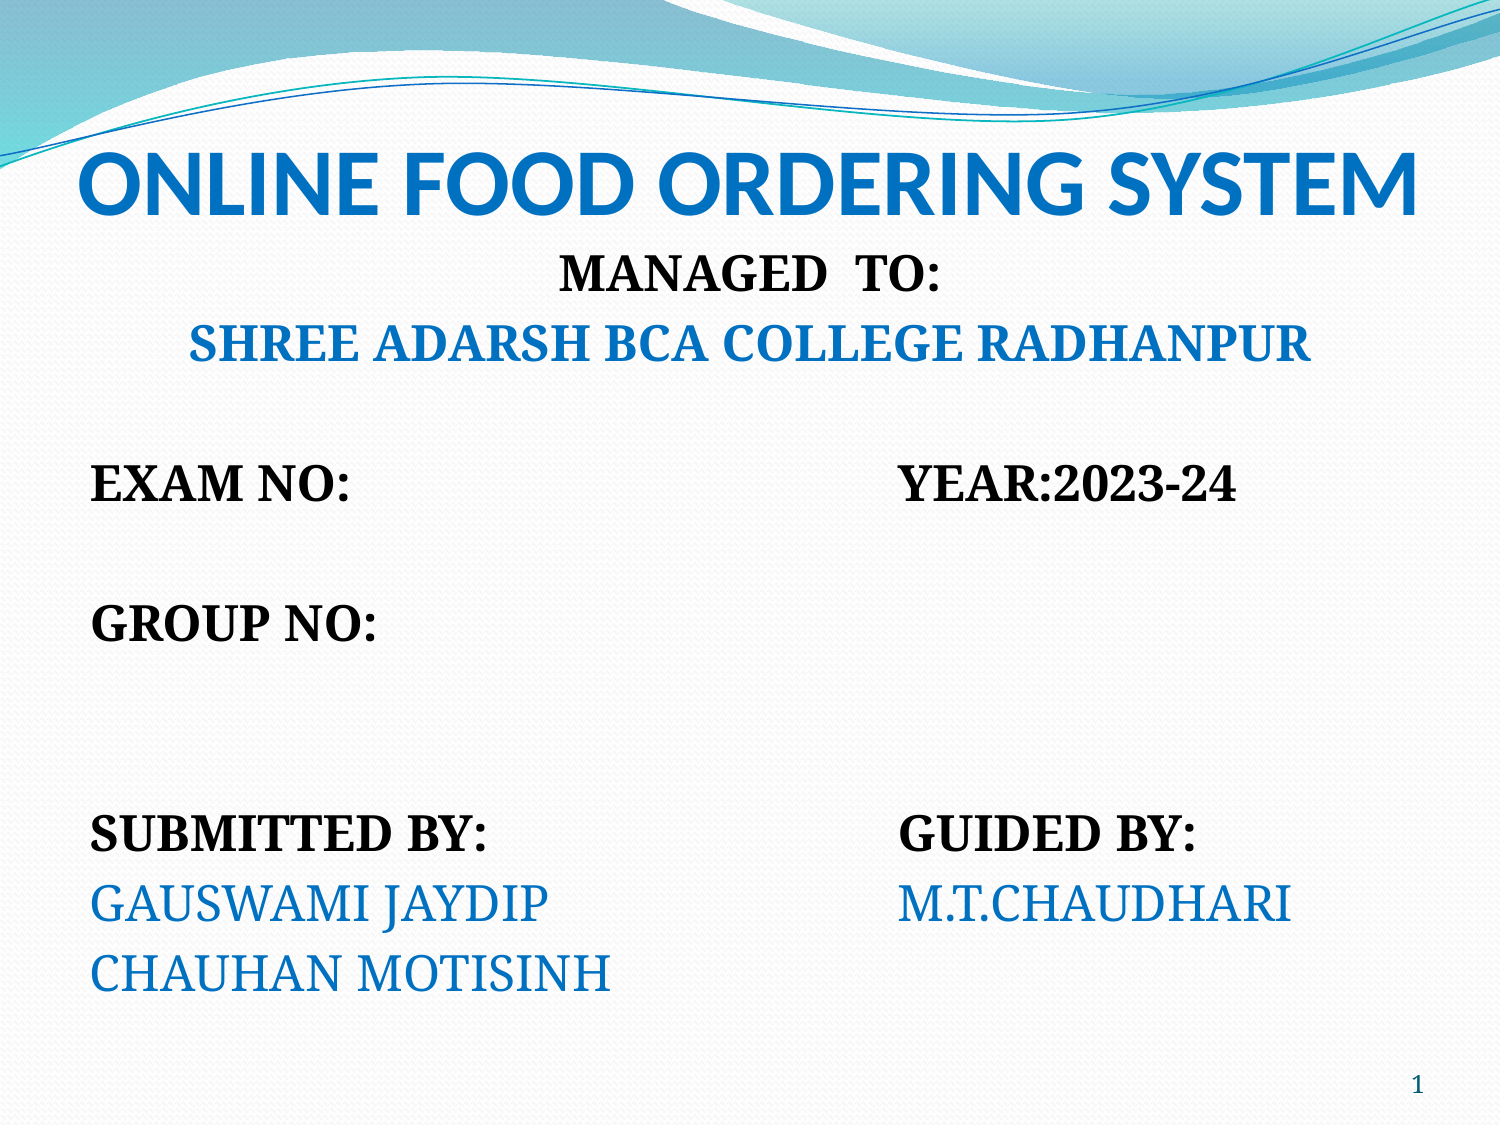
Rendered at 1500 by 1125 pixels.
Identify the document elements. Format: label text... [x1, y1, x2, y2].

slide_number 1 [1299, 1042, 1425, 1103]
list MANAGED TO: SHREE ADARSH BCA COLLEGE RADHANPUR EXAM NO: YEAR:2023-24 GROUP NO: SUBMITTED BY: GUIDED BY: GAUSWAMI JAYDIP M.T.CHAUDHARI CHAUHAN MOTISINH [75, 234, 1425, 1038]
title ONLINE FOOD ORDERING SYSTEM [75, 82, 1425, 234]
